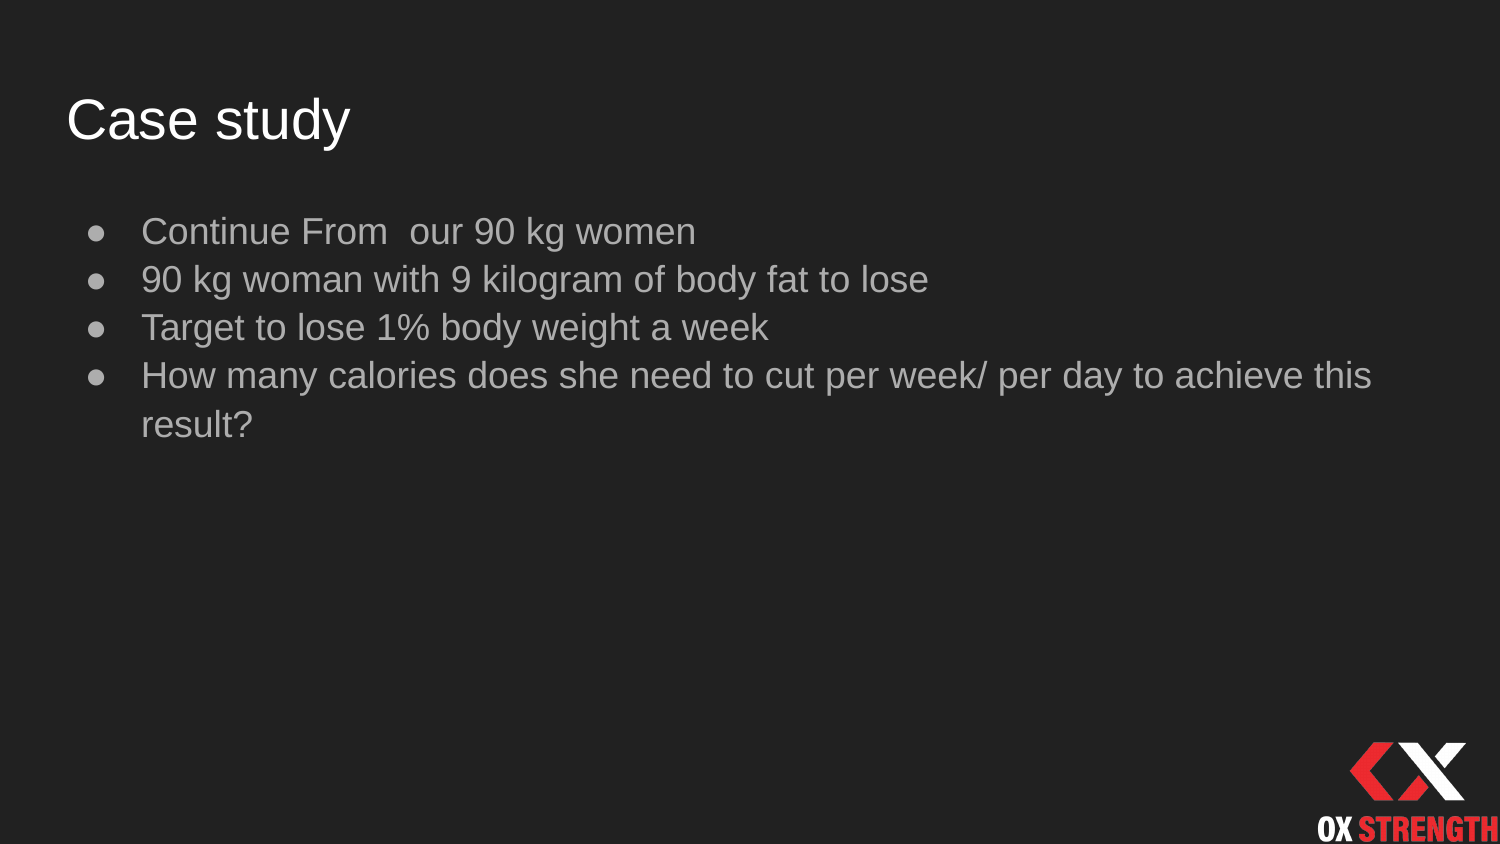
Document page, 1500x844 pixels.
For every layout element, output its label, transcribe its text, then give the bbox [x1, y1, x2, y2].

list Continue From our 90 kg women 90 kg woman with 9 kilogram of body fat to lose Target to lose 1% body weight a week How many calories does she need to cut per week/ per day to achieve this result? [51, 189, 1449, 750]
title Case study [51, 72, 1449, 167]
picture [1315, 740, 1500, 844]
